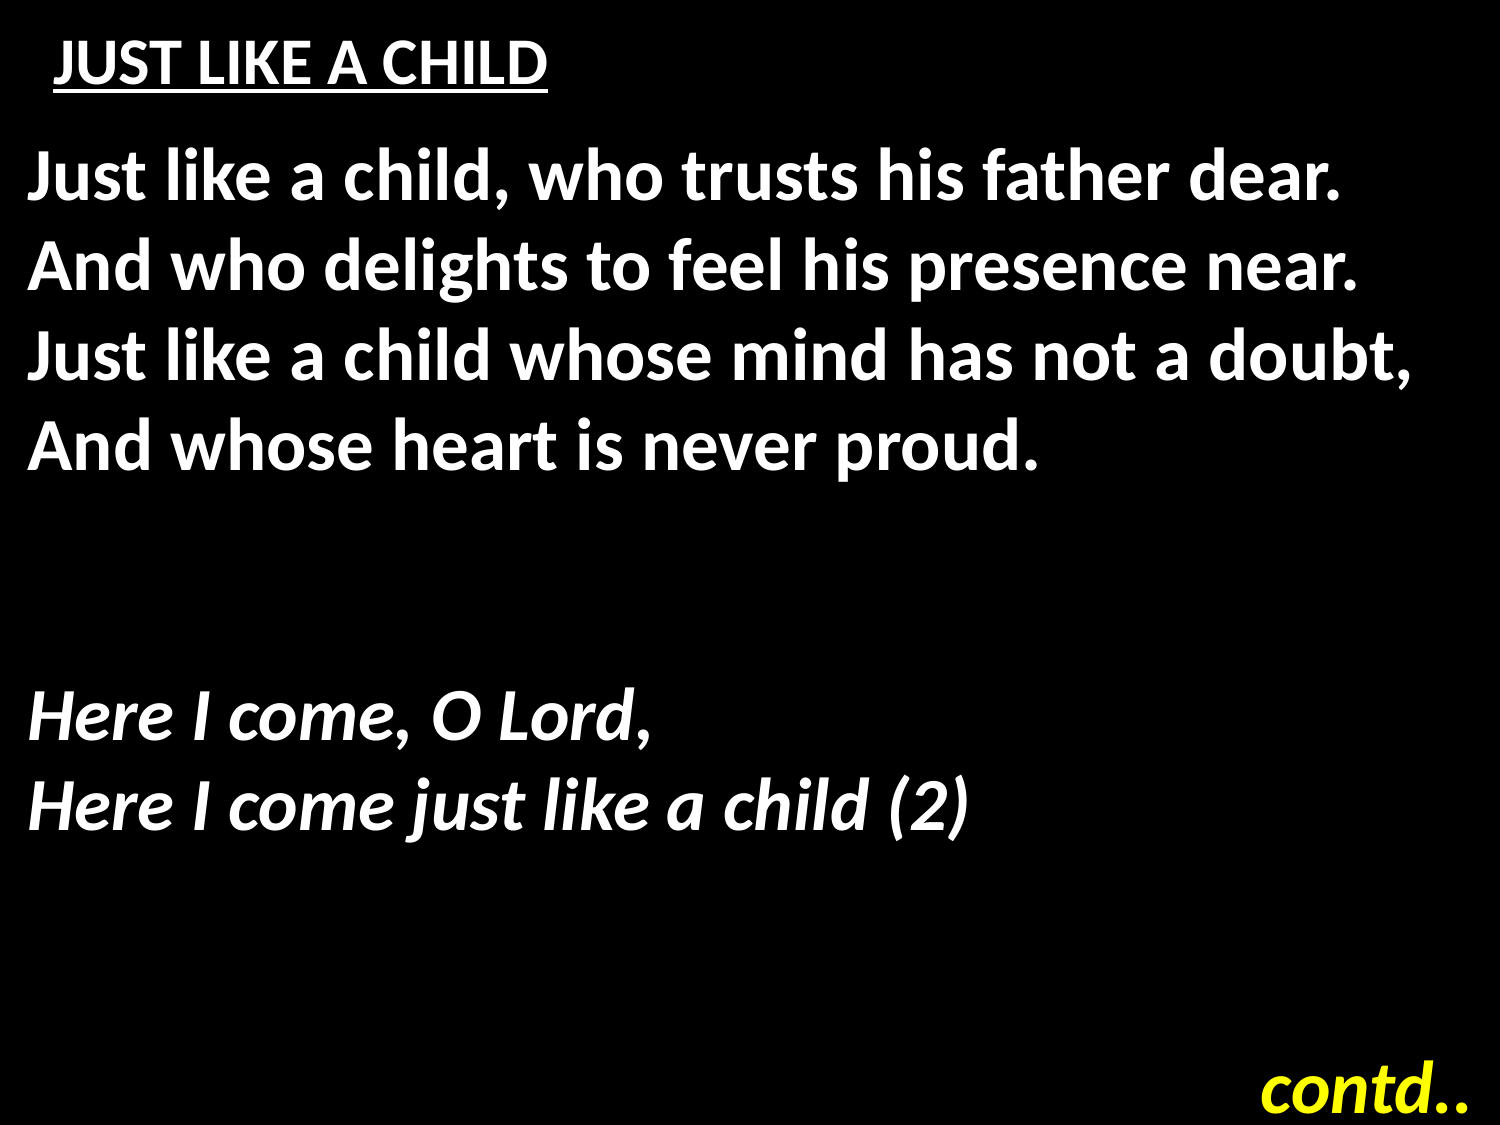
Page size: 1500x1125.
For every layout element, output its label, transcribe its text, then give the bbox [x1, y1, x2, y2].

list Just like a child, who trusts his father dear. And who delights to feel his presence near. Just like a child whose mind has not a doubt, And whose heart is never proud. Here I come, O Lord, Here I come just like a child (2) [8, 125, 1489, 1116]
text_box contd.. [1245, 1042, 1500, 1125]
title JUST LIKE A CHILD [10, 0, 1490, 117]
